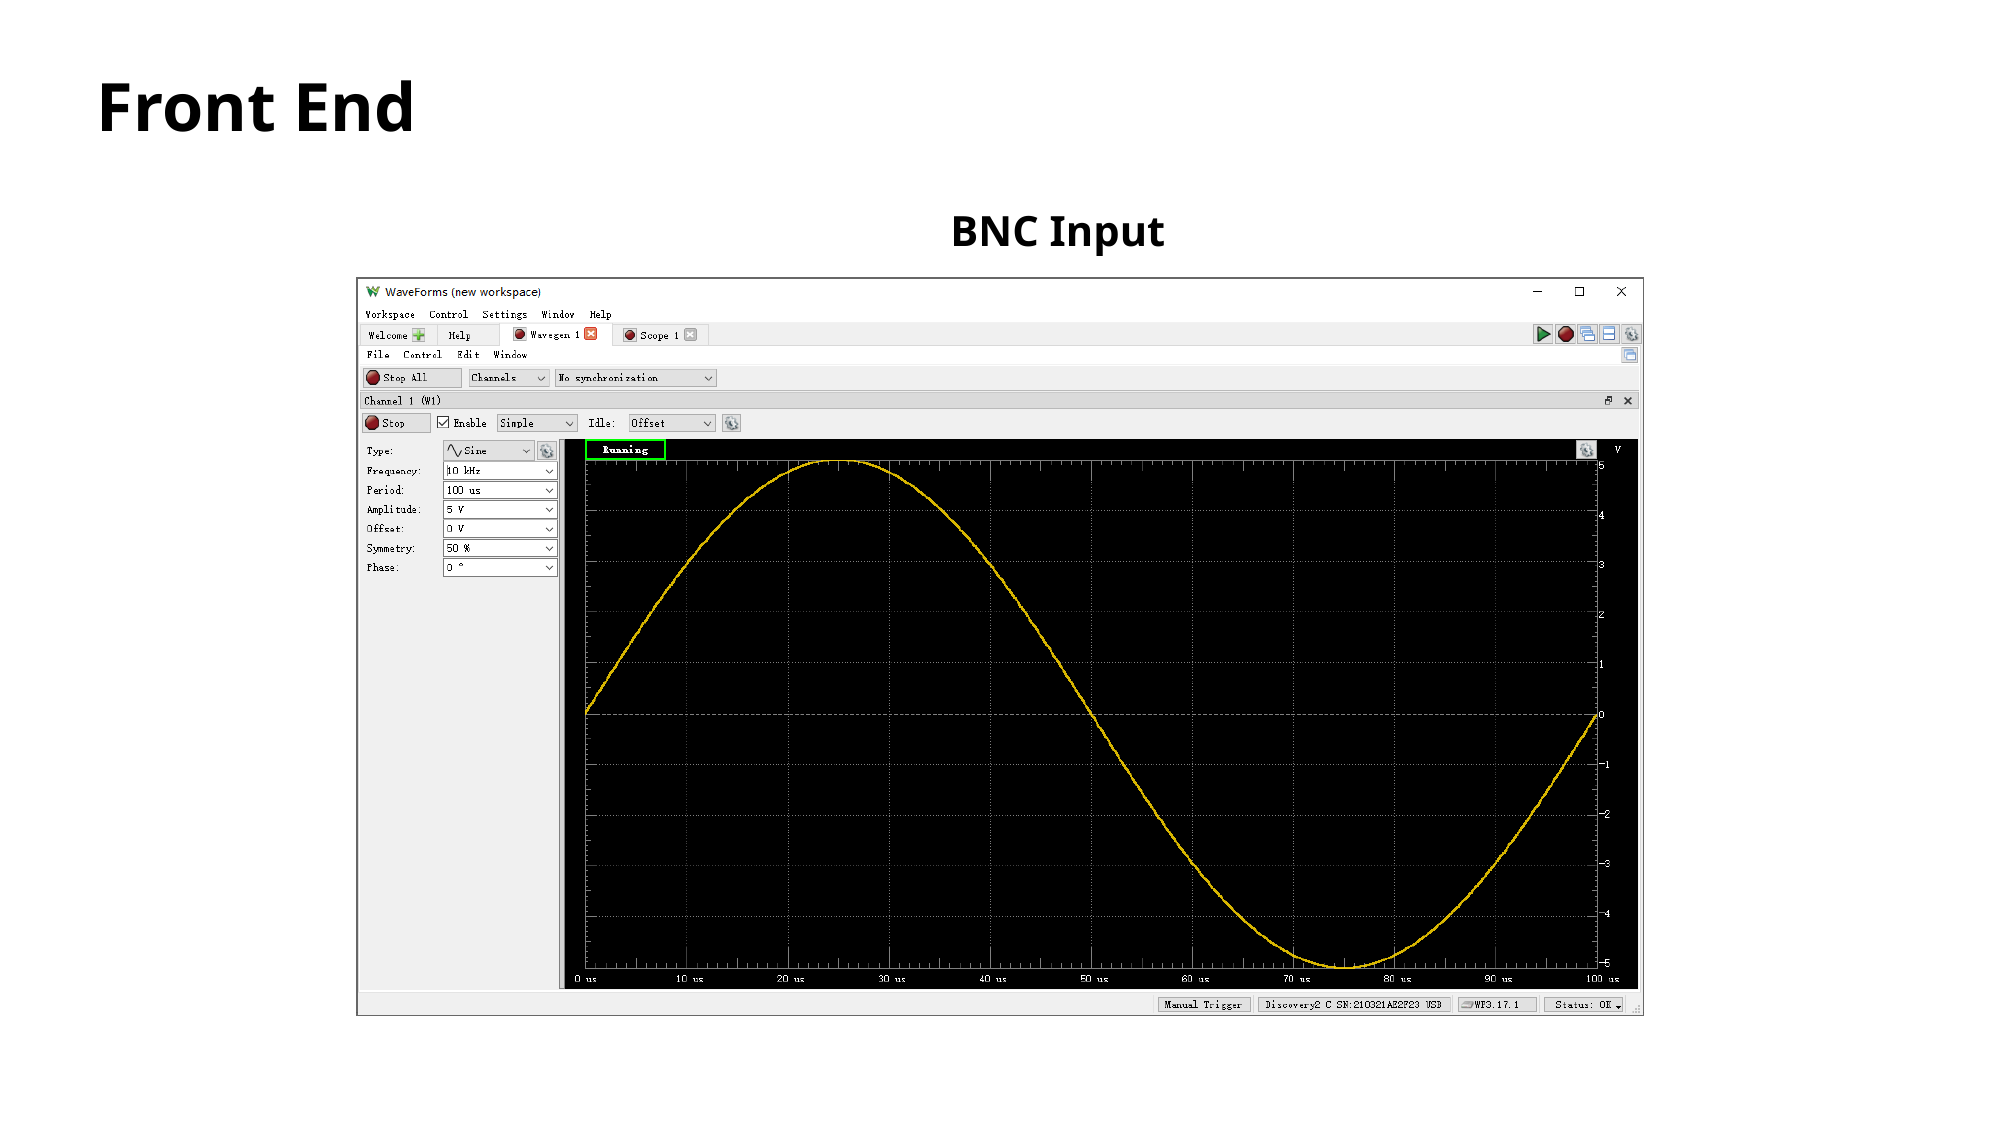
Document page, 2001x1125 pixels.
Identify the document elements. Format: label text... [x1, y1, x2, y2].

picture [356, 277, 1644, 1016]
text_box Front End [81, 57, 1082, 153]
text_box BNC Input [935, 197, 1232, 263]
